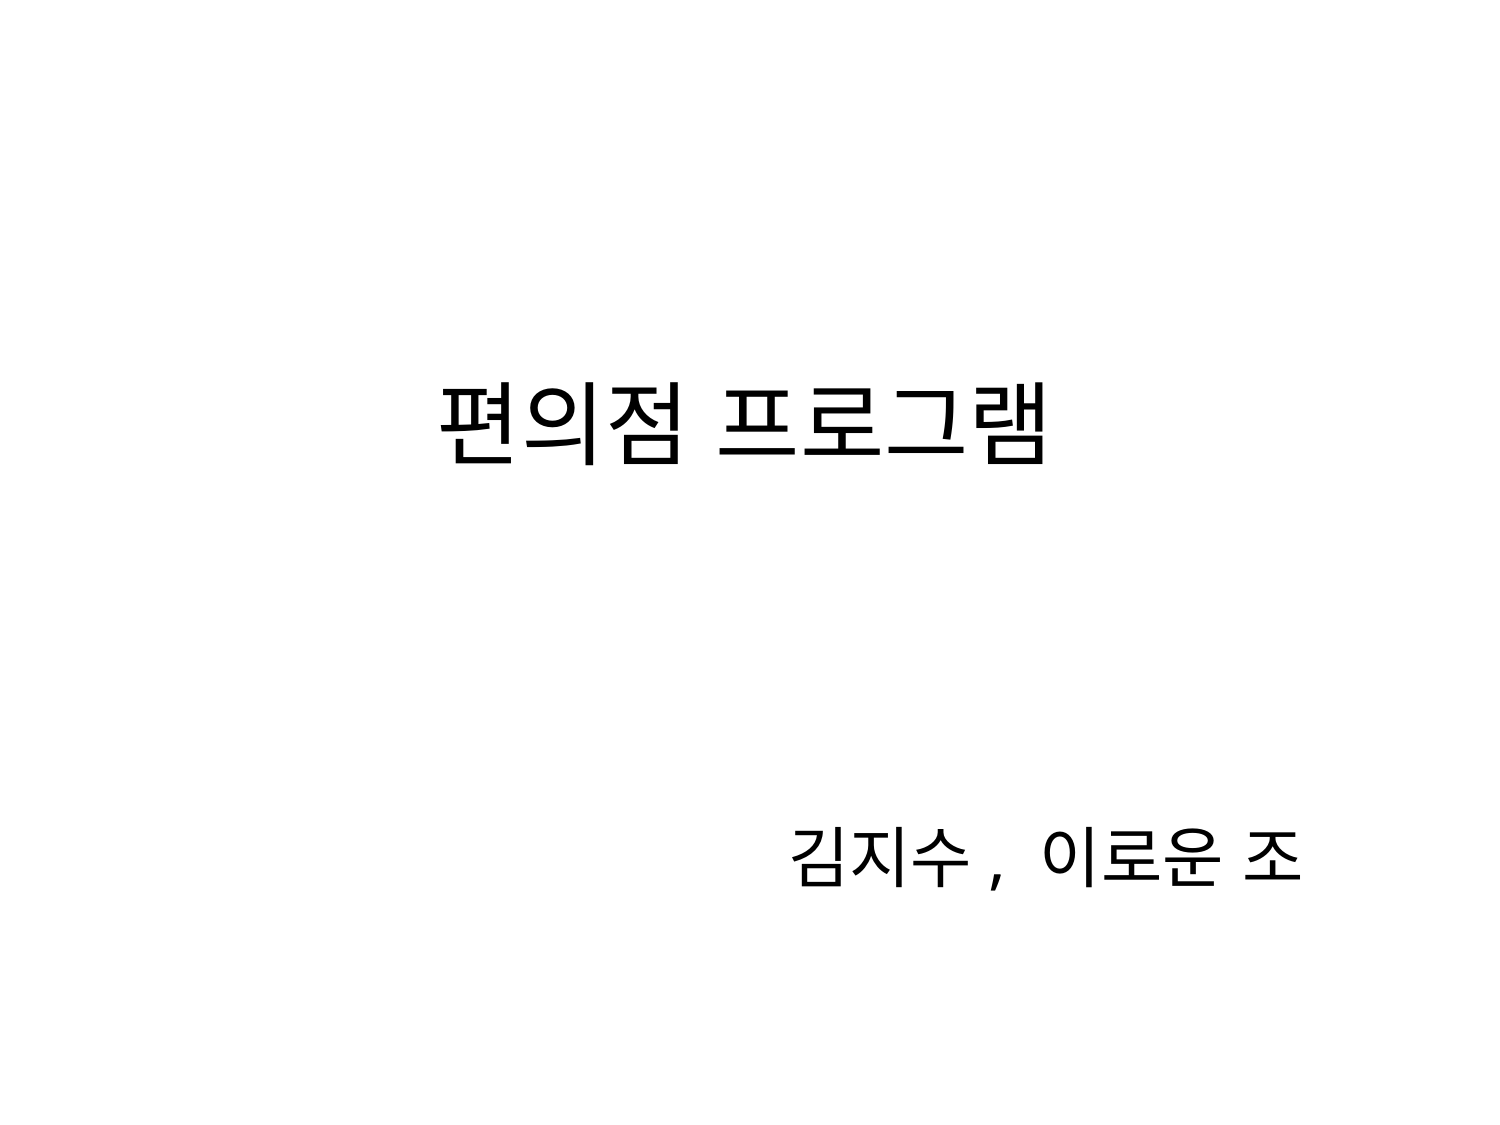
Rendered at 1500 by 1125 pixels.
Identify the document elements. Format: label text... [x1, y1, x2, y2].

title 편의점 프로그램 [70, 328, 1421, 516]
text_box 김지수, 이로운 조 [773, 808, 1371, 904]
